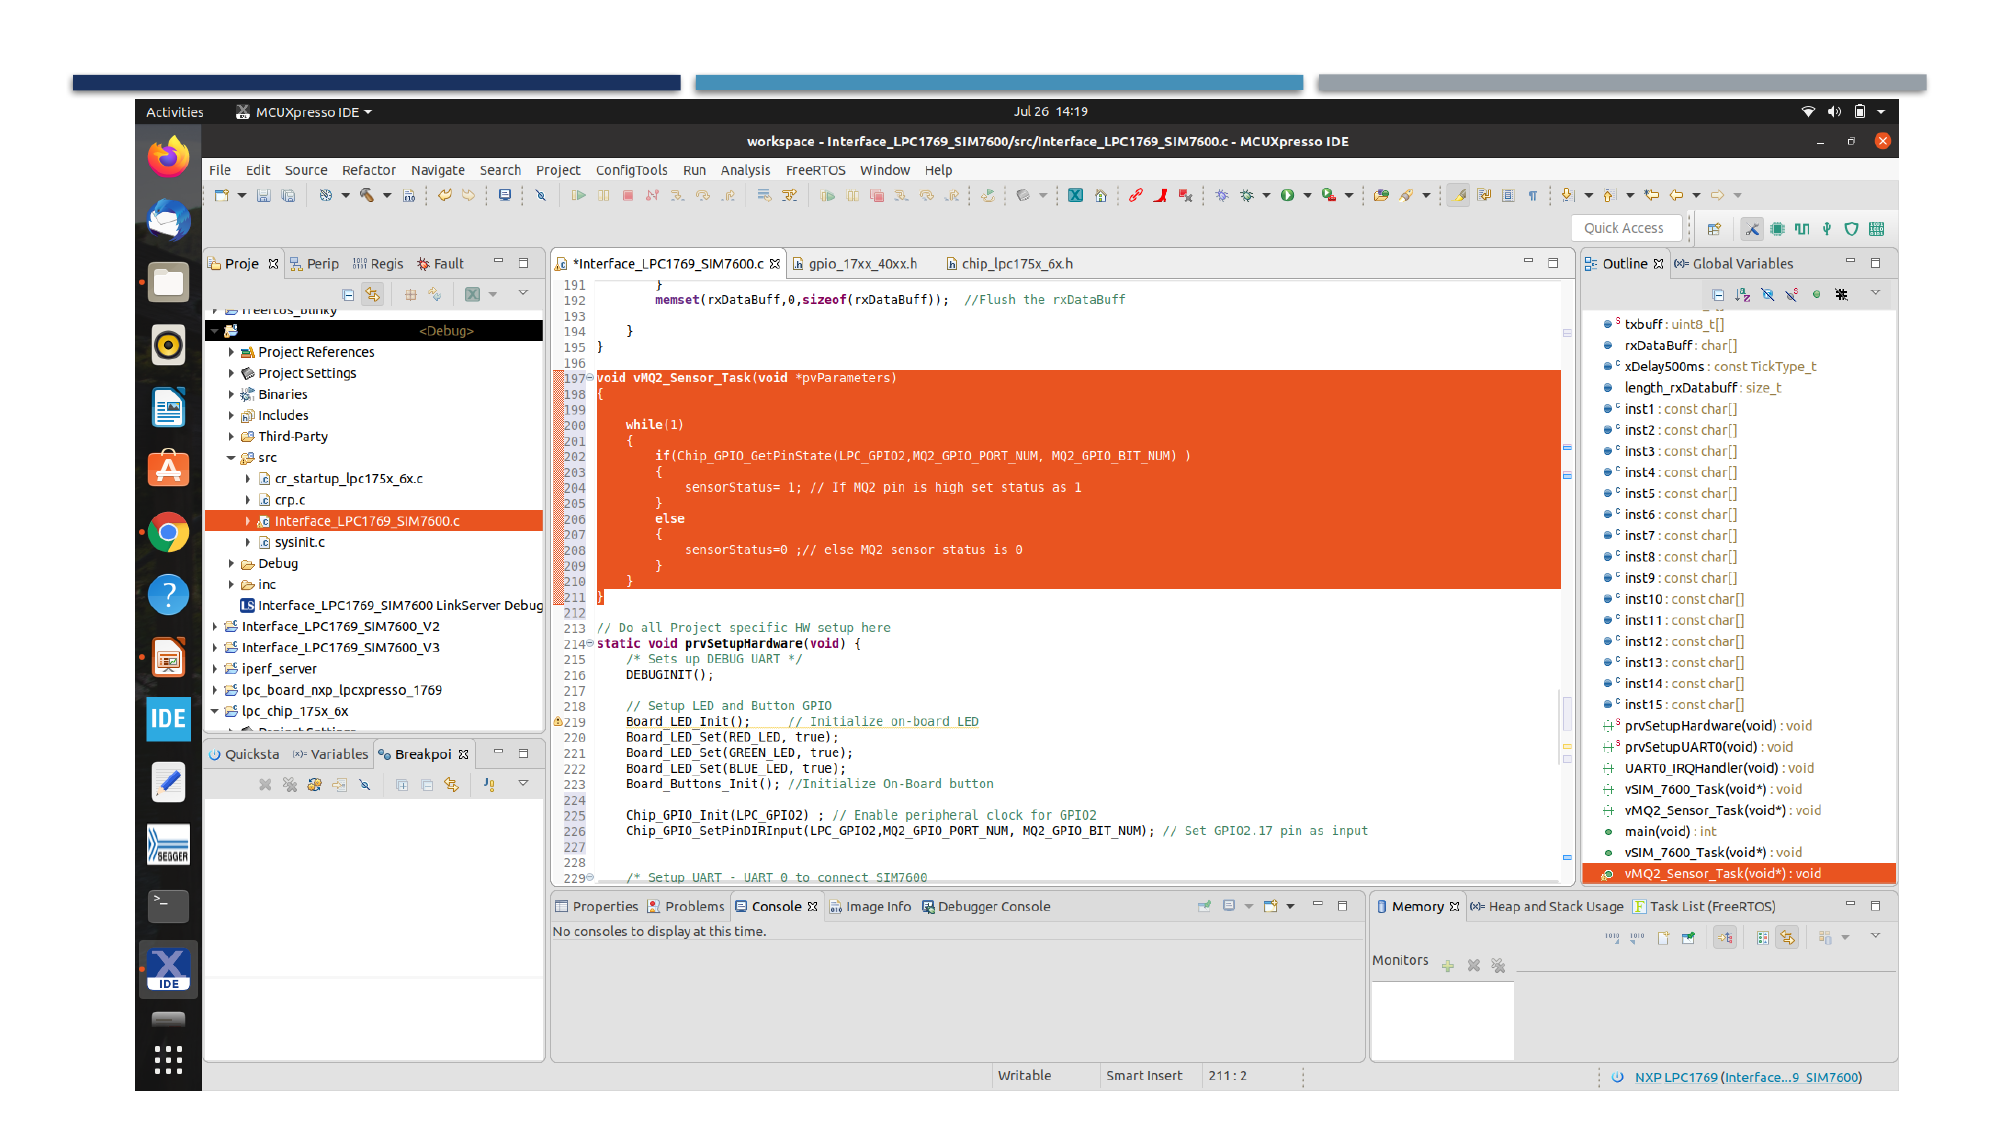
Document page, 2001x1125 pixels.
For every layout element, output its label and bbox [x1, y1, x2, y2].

picture [135, 98, 1899, 1092]
